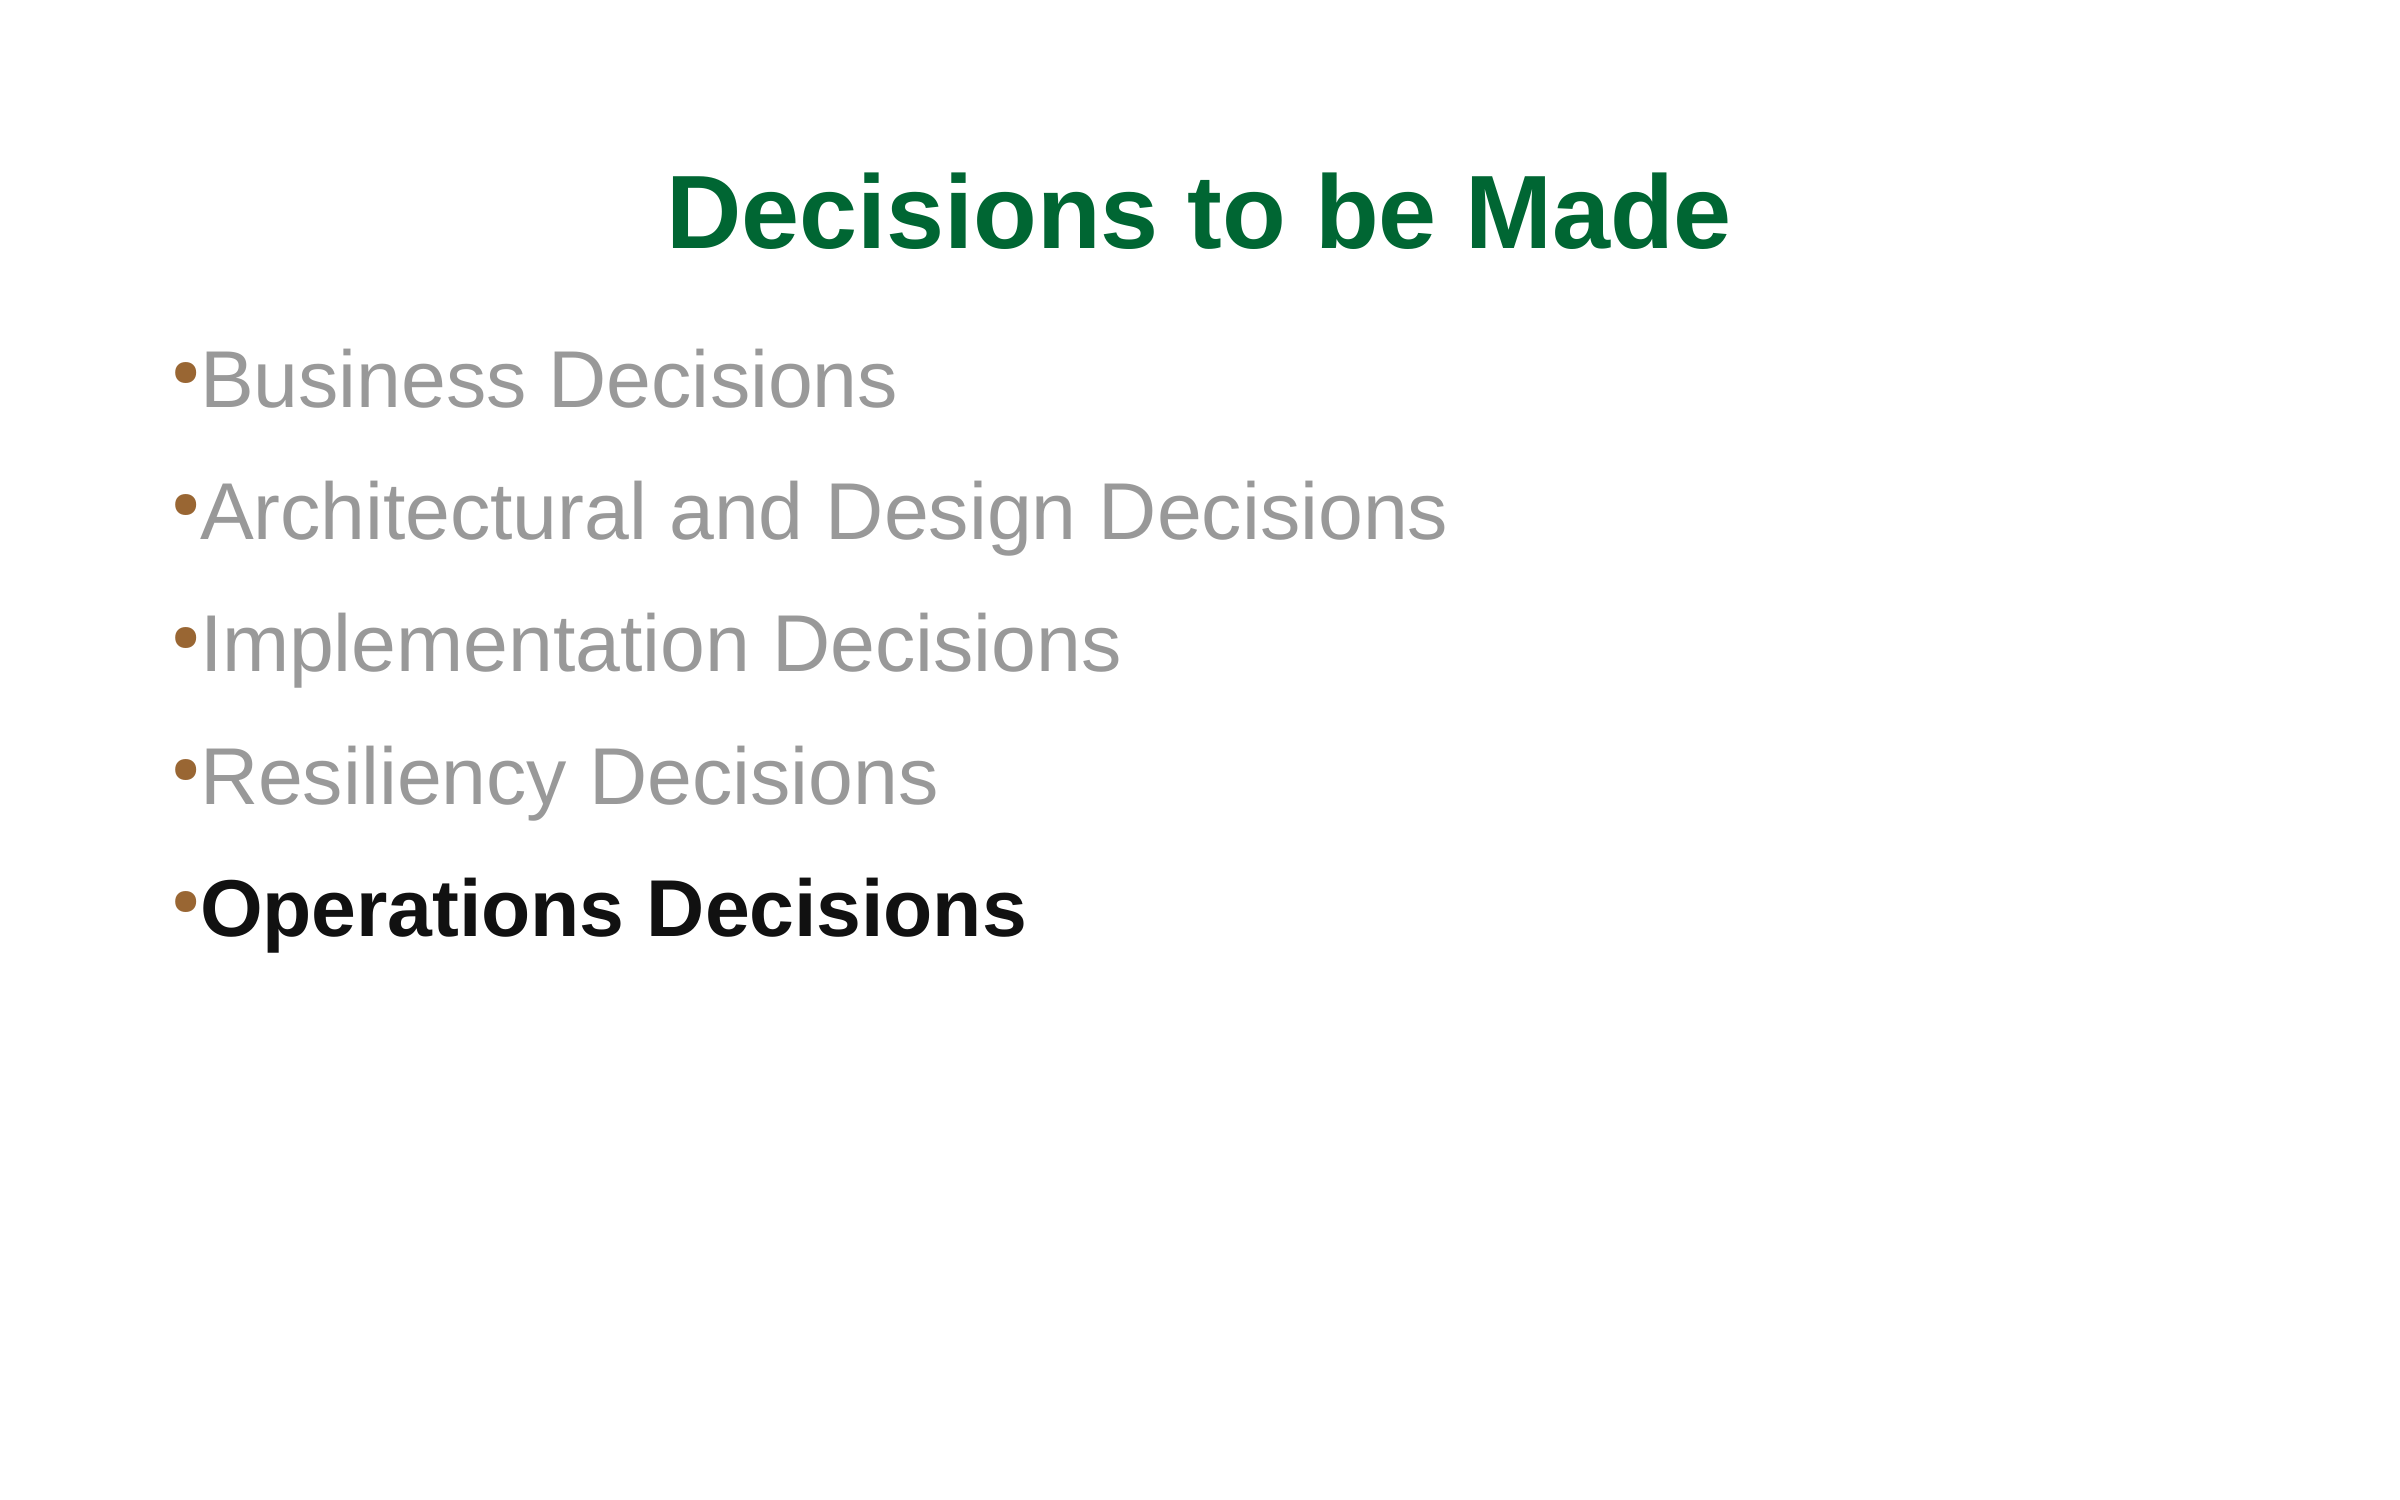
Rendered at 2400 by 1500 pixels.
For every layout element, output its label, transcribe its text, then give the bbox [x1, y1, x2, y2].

title Decisions to be Made [171, 107, 2229, 306]
list Business Decisions Architectural and Design Decisions Implementation Decisions Resiliency Decisions Operations Decisions [171, 326, 2265, 1161]
